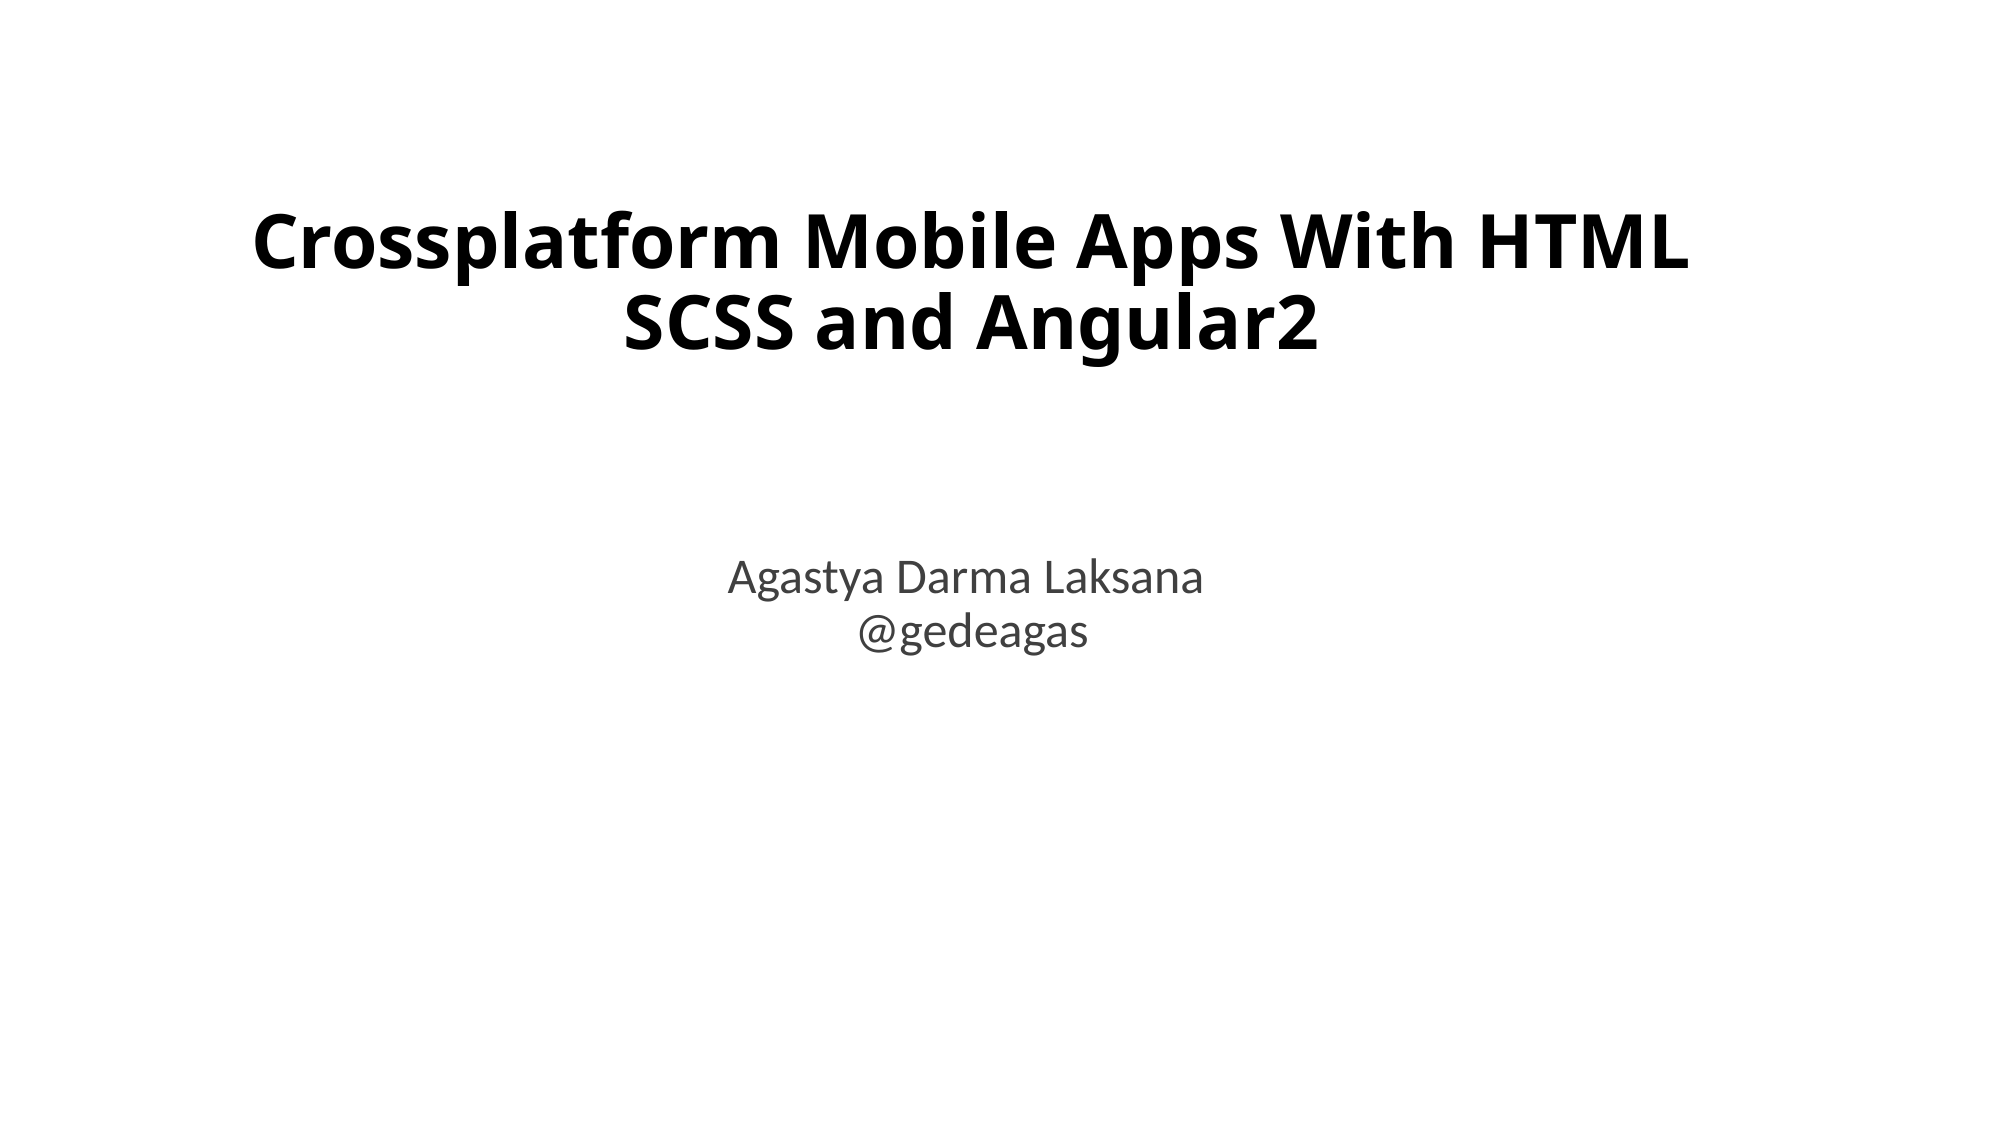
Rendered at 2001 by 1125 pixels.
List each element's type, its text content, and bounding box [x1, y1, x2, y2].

subtitle Agastya Darma Laksana @gedeagas [221, 543, 1722, 815]
title Crossplatform Mobile Apps With HTML SCSS and Angular2 [221, 154, 1722, 374]
